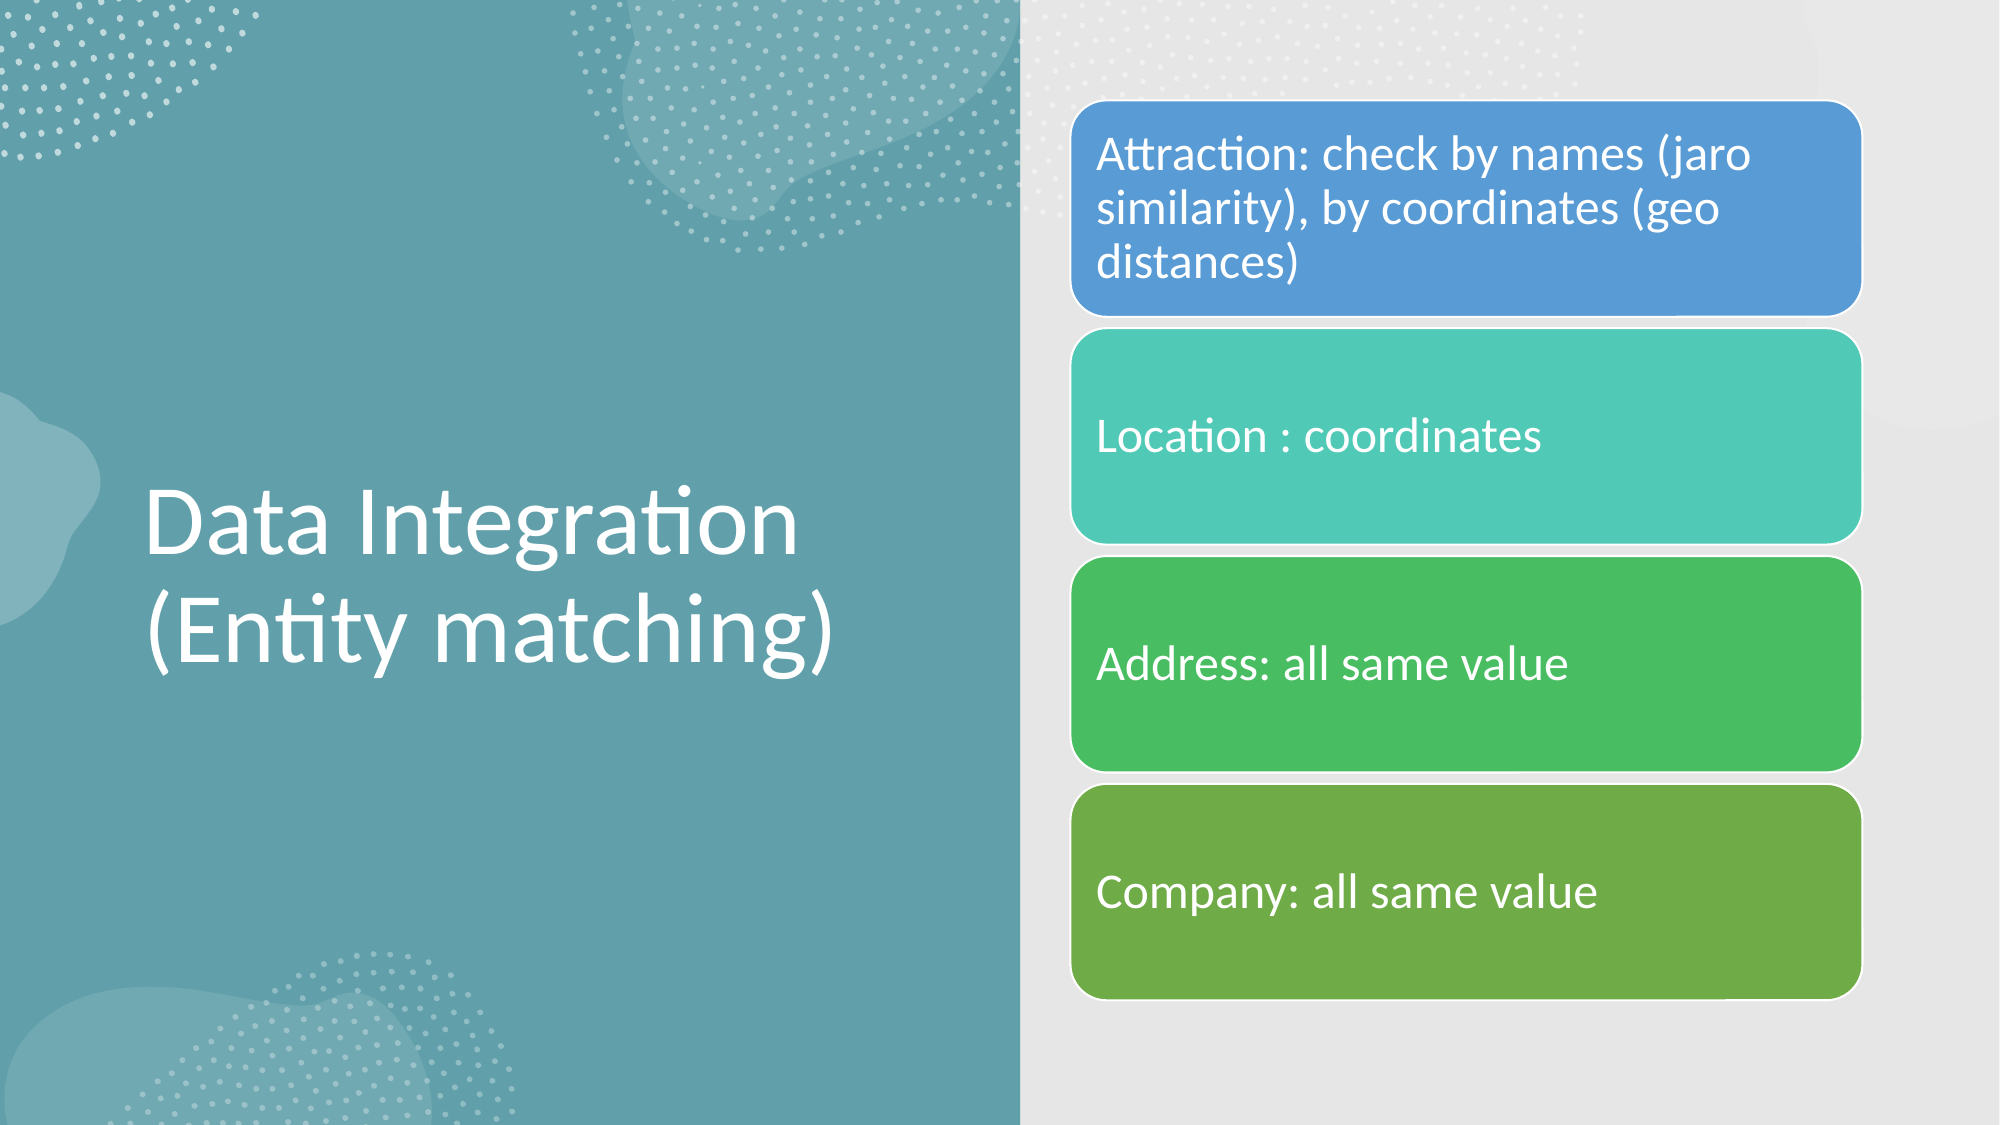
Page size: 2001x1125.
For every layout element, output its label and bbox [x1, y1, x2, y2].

text_box [1070, 100, 1863, 1001]
text_box [0, 0, 2000, 1125]
